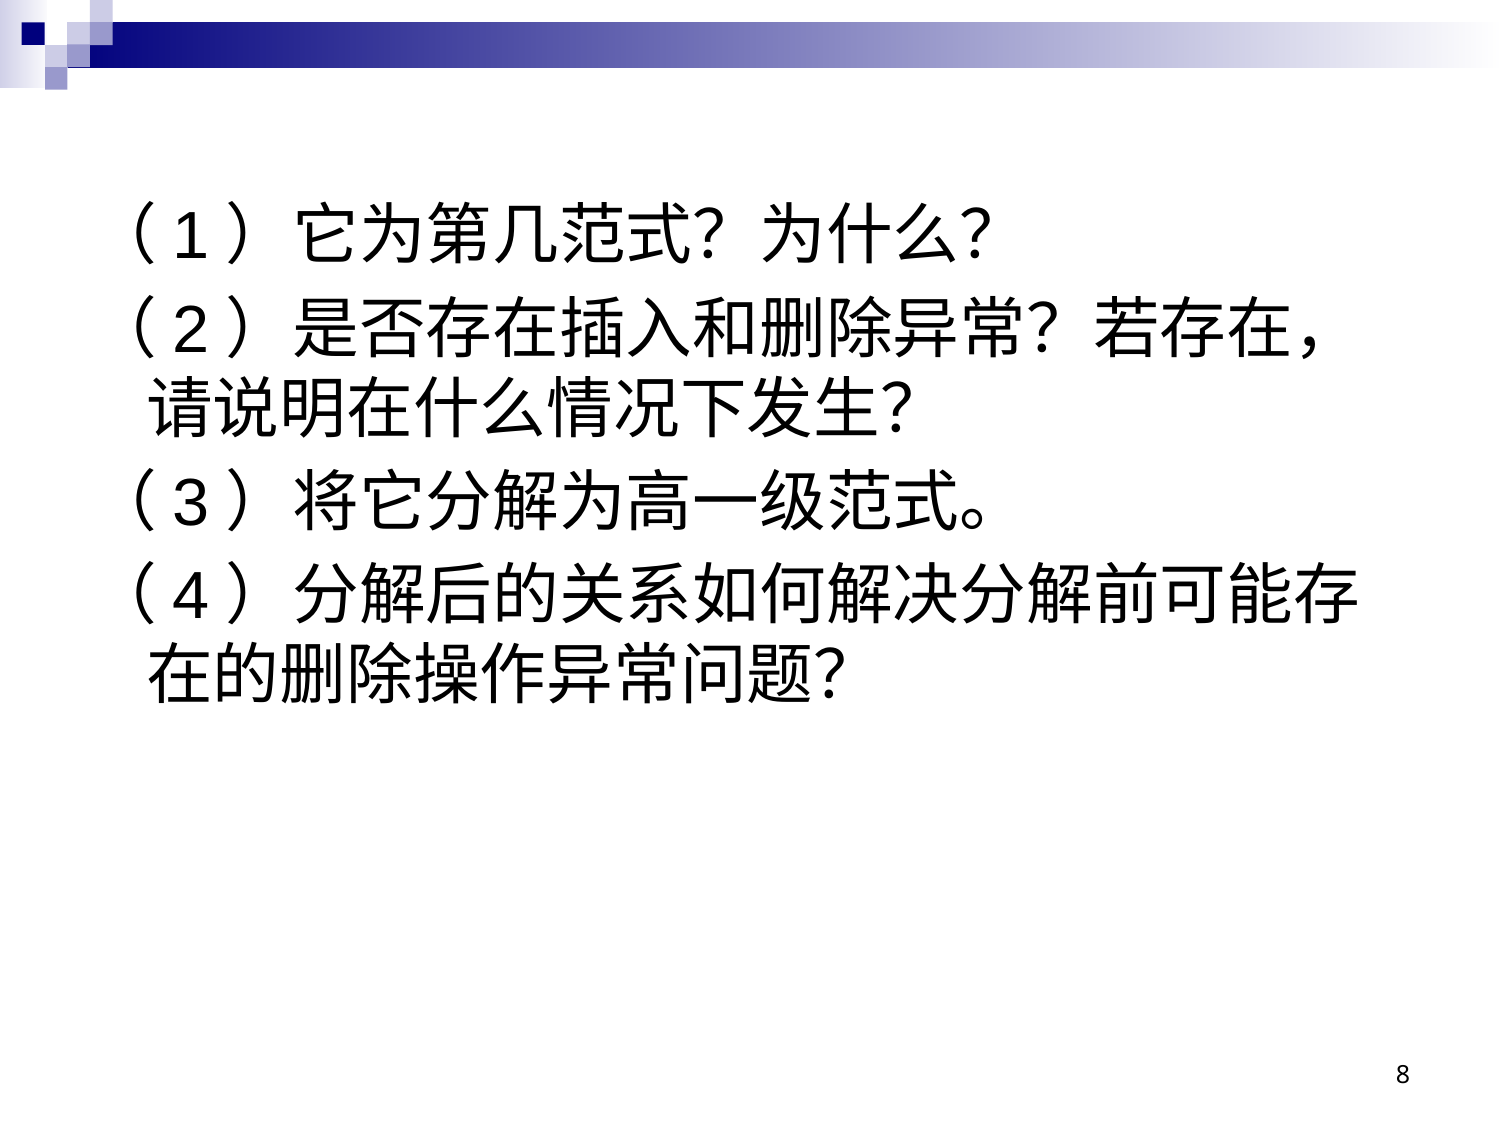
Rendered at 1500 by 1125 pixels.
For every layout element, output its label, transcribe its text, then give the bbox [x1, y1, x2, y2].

slide_number 8 [1074, 1024, 1426, 1101]
list （1）它为第几范式？为什么？ （2）是否存在插入和删除异常？若存在，请说明在什么情况下发生？ （3）将它分解为高一级范式。 （4）分解后的关系如何解决分解前可能存在的删除操作异常问题？ [74, 184, 1426, 963]
